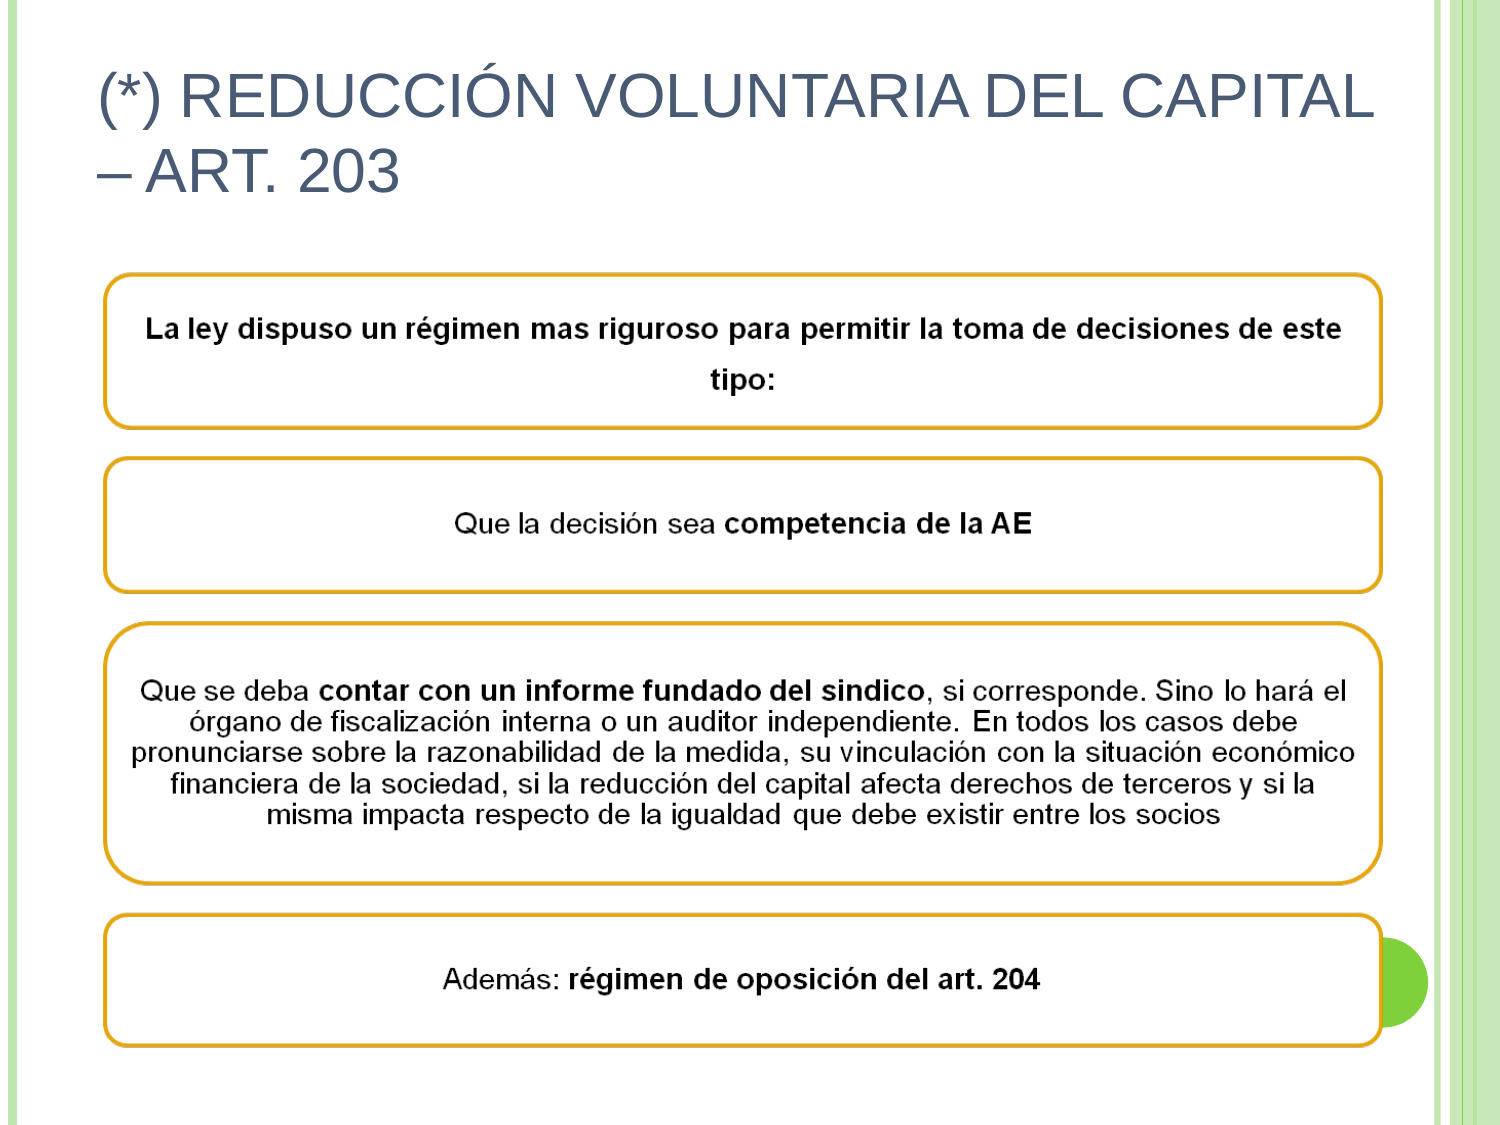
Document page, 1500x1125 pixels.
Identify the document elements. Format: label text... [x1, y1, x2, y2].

title (*) REDUCCIÓN VOLUNTARIA DEL CAPITAL – ART. 203 [82, 0, 1402, 213]
picture [101, 241, 1384, 1080]
